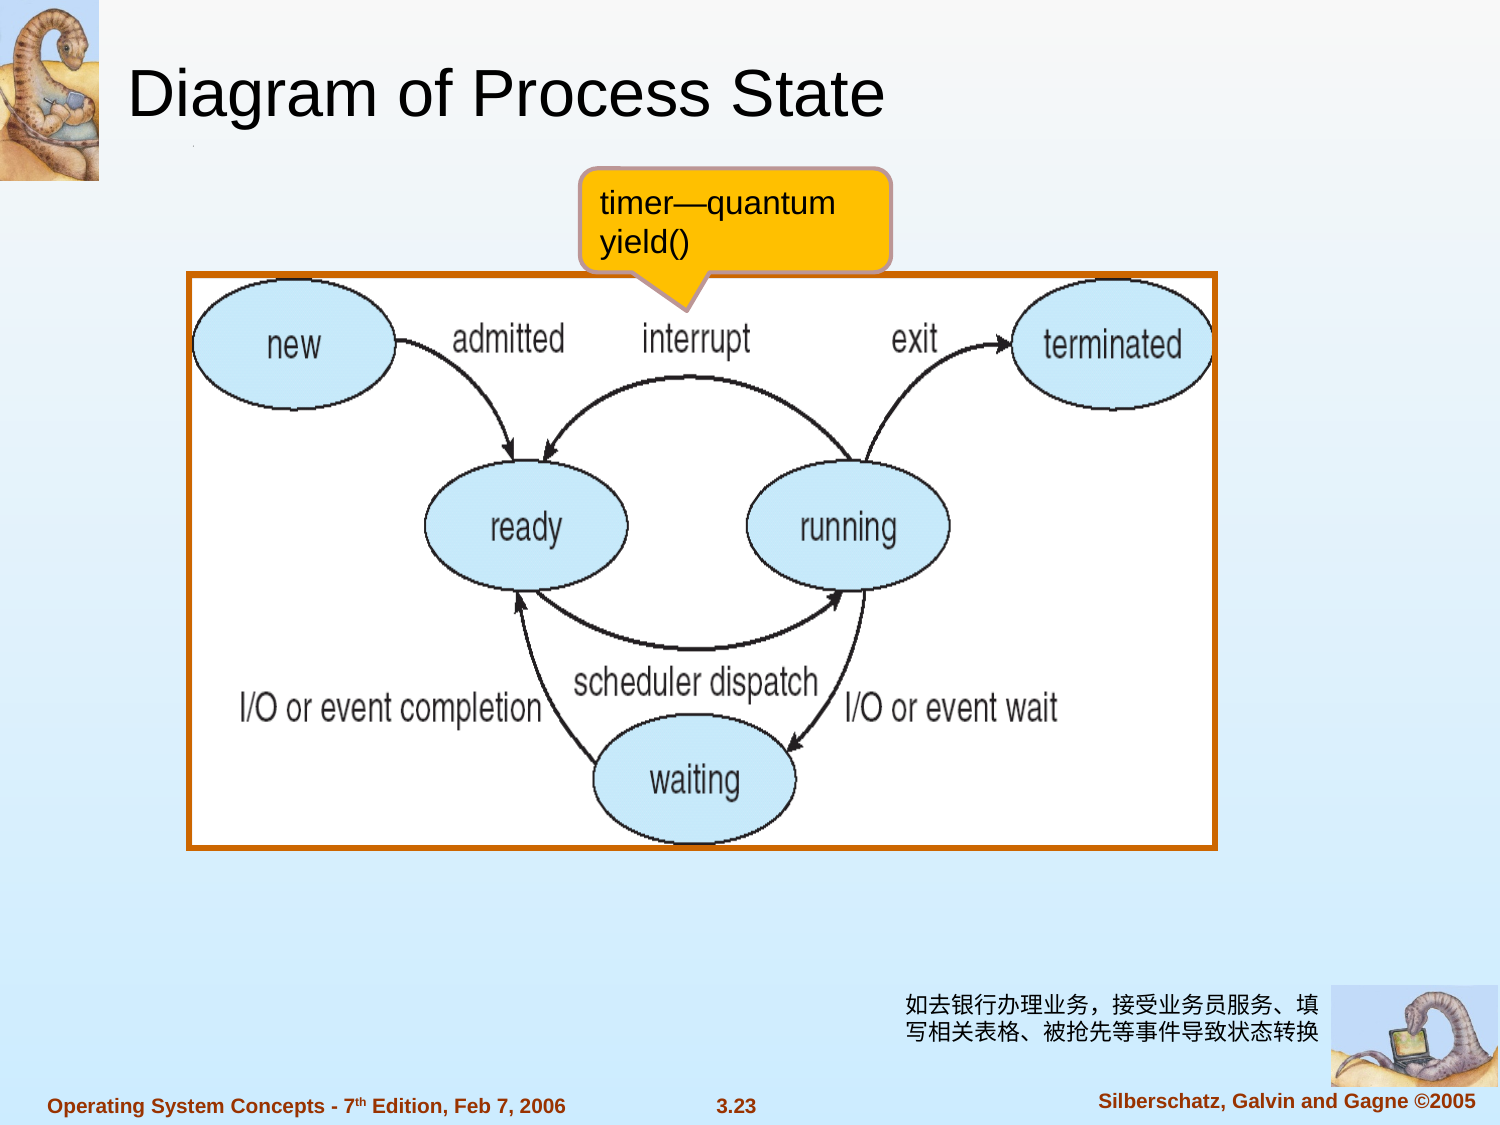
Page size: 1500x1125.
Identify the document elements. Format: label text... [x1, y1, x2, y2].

picture [191, 277, 1213, 845]
text_box timer—quantum yield() [577, 166, 894, 275]
picture [1331, 985, 1498, 1087]
title Diagram of Process State [112, 37, 1438, 138]
picture [0, 0, 99, 181]
text_box 如去银行办理业务，接受业务员服务、填写相关表格、被抢先等事件导致状态转换 [891, 982, 1357, 1053]
